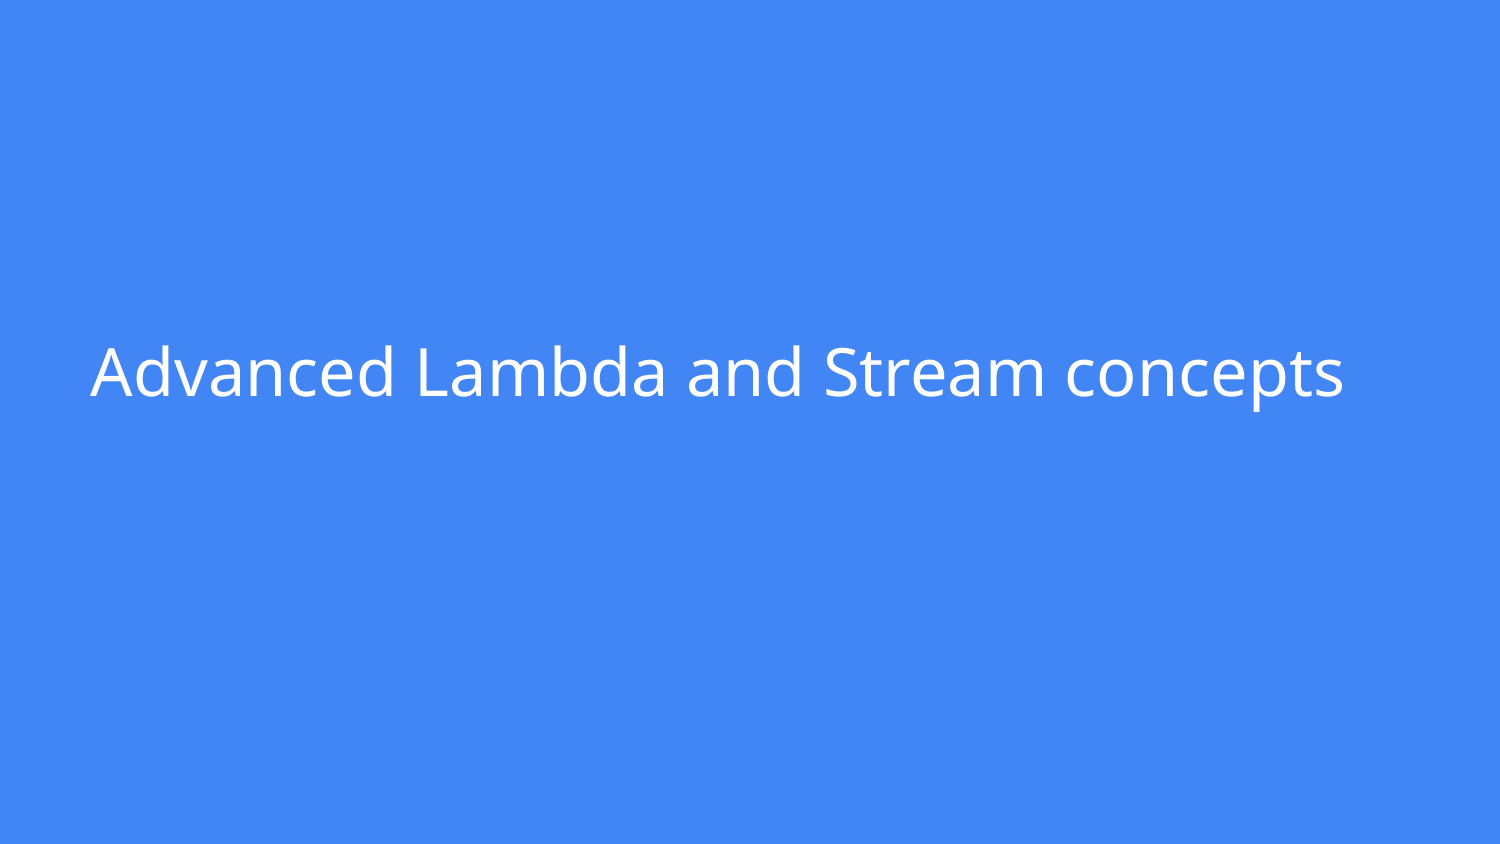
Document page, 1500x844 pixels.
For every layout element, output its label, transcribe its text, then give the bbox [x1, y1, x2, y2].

title Advanced Lambda and Stream concepts [75, 338, 1425, 505]
